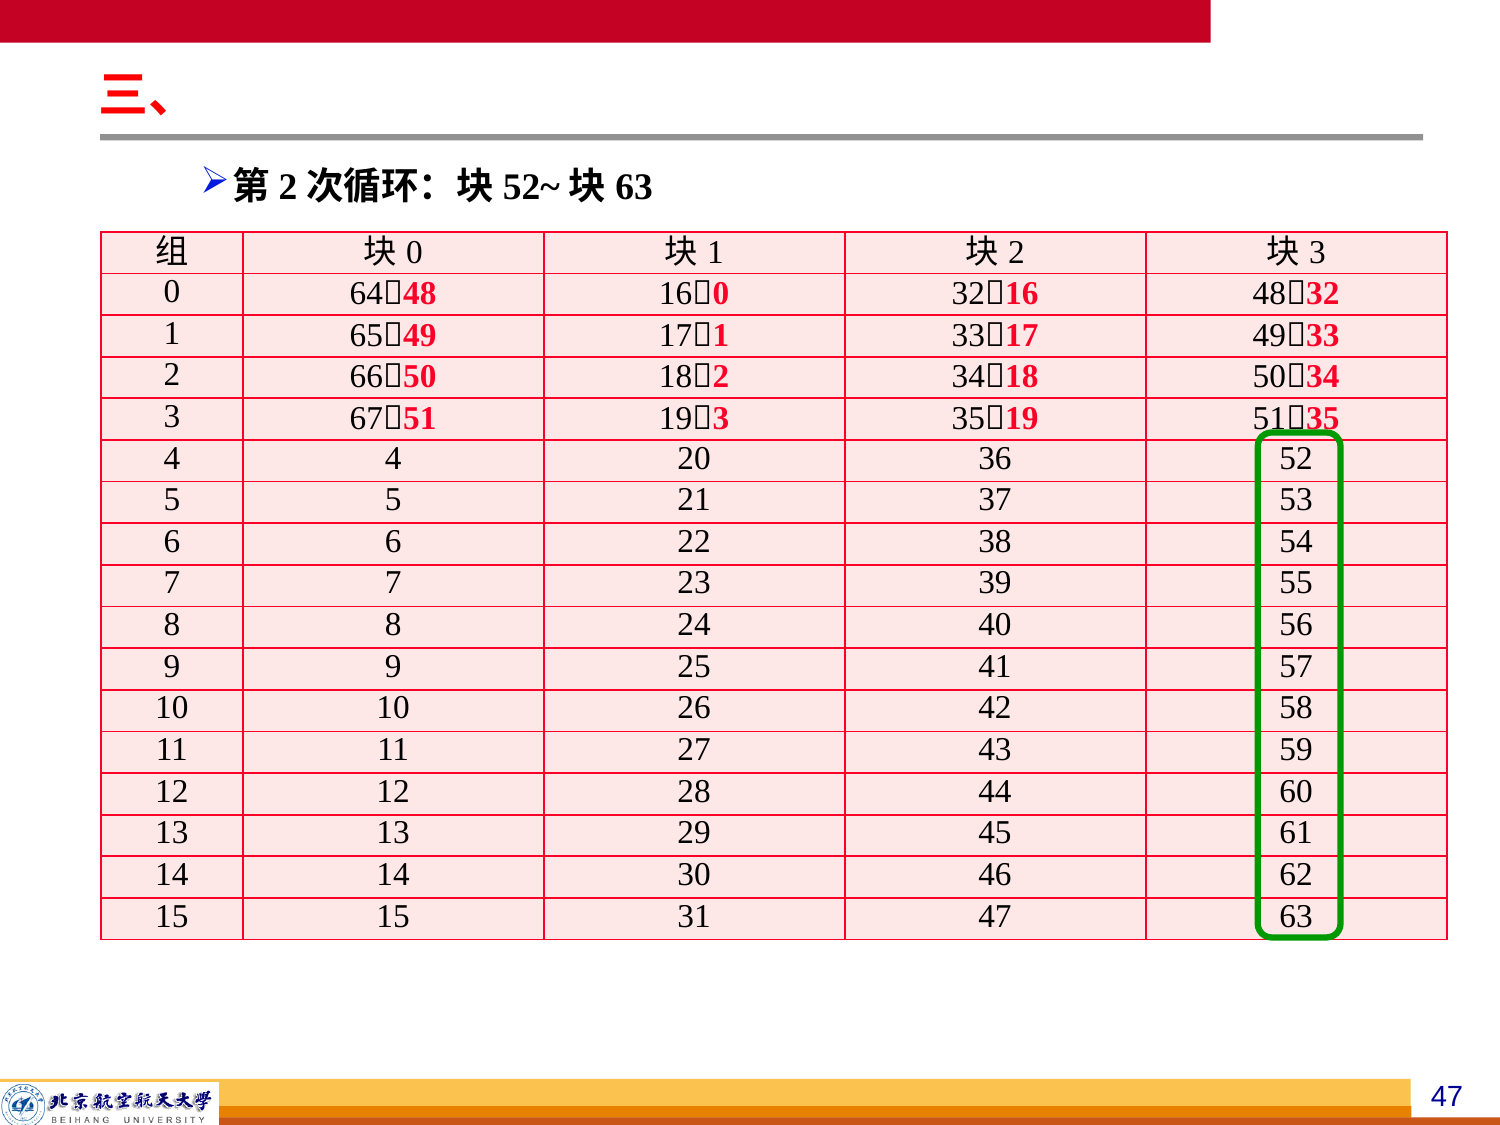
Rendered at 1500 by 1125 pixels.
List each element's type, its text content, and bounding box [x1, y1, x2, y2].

table_cell 12 [244, 774, 543, 814]
picture [0, 1082, 219, 1125]
table_cell 56 [1147, 607, 1257, 647]
table_cell 57 [1341, 649, 1446, 689]
table_cell 62 [1341, 857, 1446, 897]
table_cell 11 [244, 732, 543, 772]
table_cell 6 [244, 524, 543, 564]
table_cell 55 [1341, 566, 1446, 606]
list 第2次循环：块52~块63 [112, 148, 1400, 207]
table_cell 15 [244, 899, 543, 939]
table_cell 13 [102, 816, 242, 855]
table_cell 26 [545, 691, 844, 731]
table_cell 15 [102, 899, 242, 939]
table_cell 14 [102, 857, 242, 897]
table_cell 4933 [1147, 316, 1446, 356]
table_cell 56 [1341, 607, 1446, 647]
table_cell 63 [1147, 899, 1446, 939]
table_cell 5 [244, 482, 543, 522]
table_cell 5 [102, 482, 242, 522]
table_cell 6751 [244, 399, 543, 439]
table_cell 45 [846, 816, 1145, 855]
table_cell 58 [1147, 691, 1257, 731]
table_cell 13 [244, 816, 543, 855]
table_cell 10 [244, 691, 543, 731]
table_header 块3 [1147, 233, 1446, 273]
table_cell 8 [244, 607, 543, 647]
table_cell 47 [846, 899, 1145, 939]
table_cell 20 [545, 441, 844, 481]
table_cell 52 [1340, 441, 1446, 481]
table_header 组 [102, 233, 242, 273]
table_cell 28 [545, 774, 844, 814]
table_cell 40 [846, 607, 1145, 647]
table_cell 4832 [1147, 274, 1446, 314]
table_cell 7 [244, 566, 543, 606]
table_cell 6448 [244, 274, 543, 314]
table_cell 3418 [846, 358, 1145, 397]
table_cell 11 [102, 732, 242, 772]
table_cell 182 [545, 358, 844, 397]
table_cell 29 [545, 816, 844, 855]
table_cell 0 [102, 274, 242, 314]
table_cell 43 [846, 732, 1145, 772]
table_cell 39 [846, 566, 1145, 606]
table_cell 12 [102, 774, 242, 814]
table_cell 160 [545, 274, 844, 314]
table_cell 8 [102, 607, 242, 647]
table_cell 3 [102, 399, 242, 439]
table_cell 53 [1147, 482, 1257, 522]
table_cell 58 [1341, 691, 1446, 731]
table_cell 27 [545, 732, 844, 772]
table_cell 14 [244, 857, 543, 897]
table_cell 62 [1147, 857, 1257, 897]
table_cell 59 [1147, 732, 1257, 772]
table_cell 54 [1147, 524, 1257, 564]
table_cell 59 [1341, 732, 1446, 772]
table_cell 24 [545, 607, 844, 647]
table_cell 6650 [244, 358, 543, 397]
table_cell 52 [1147, 441, 1258, 481]
table_cell 7 [102, 566, 242, 606]
table_cell 3317 [846, 316, 1145, 356]
table_cell 61 [1147, 816, 1257, 855]
table_cell 1 [102, 316, 242, 356]
table_cell 6549 [244, 316, 543, 356]
table_cell 42 [846, 691, 1145, 731]
table_cell 60 [1341, 774, 1446, 814]
table_cell 9 [102, 649, 242, 689]
text_box [1257, 432, 1341, 938]
table_cell 171 [545, 316, 844, 356]
table_cell 22 [545, 524, 844, 564]
table_cell 3519 [846, 399, 1145, 439]
table_cell 5135 [1147, 399, 1446, 439]
table_cell 36 [846, 441, 1145, 481]
table_cell 30 [545, 857, 844, 897]
table_cell 60 [1147, 774, 1257, 814]
table_cell 10 [102, 691, 242, 731]
table_cell 21 [545, 482, 844, 522]
table_cell 41 [846, 649, 1145, 689]
title 三、 [88, 66, 951, 128]
table_cell 6 [102, 524, 242, 564]
table_cell 57 [1147, 649, 1257, 689]
table_cell 38 [846, 524, 1145, 564]
table_cell 2 [102, 358, 242, 397]
table_cell 31 [545, 899, 844, 939]
table_cell 4 [244, 441, 543, 481]
table_cell 4 [102, 441, 242, 481]
table_header 块1 [545, 233, 844, 273]
table_cell 25 [545, 649, 844, 689]
table_cell 55 [1147, 566, 1257, 606]
table_cell 3216 [846, 274, 1145, 314]
table_cell 9 [244, 649, 543, 689]
table_cell 44 [846, 774, 1145, 814]
table_cell 46 [846, 857, 1145, 897]
table_cell 193 [545, 399, 844, 439]
table_cell 54 [1341, 524, 1446, 564]
table_cell 53 [1341, 482, 1446, 522]
table_cell 5034 [1147, 358, 1446, 397]
table_cell 37 [846, 482, 1145, 522]
table_cell 61 [1341, 816, 1446, 855]
table_header 块2 [846, 233, 1145, 273]
table_cell 23 [545, 566, 844, 606]
table_header 块0 [244, 233, 543, 273]
